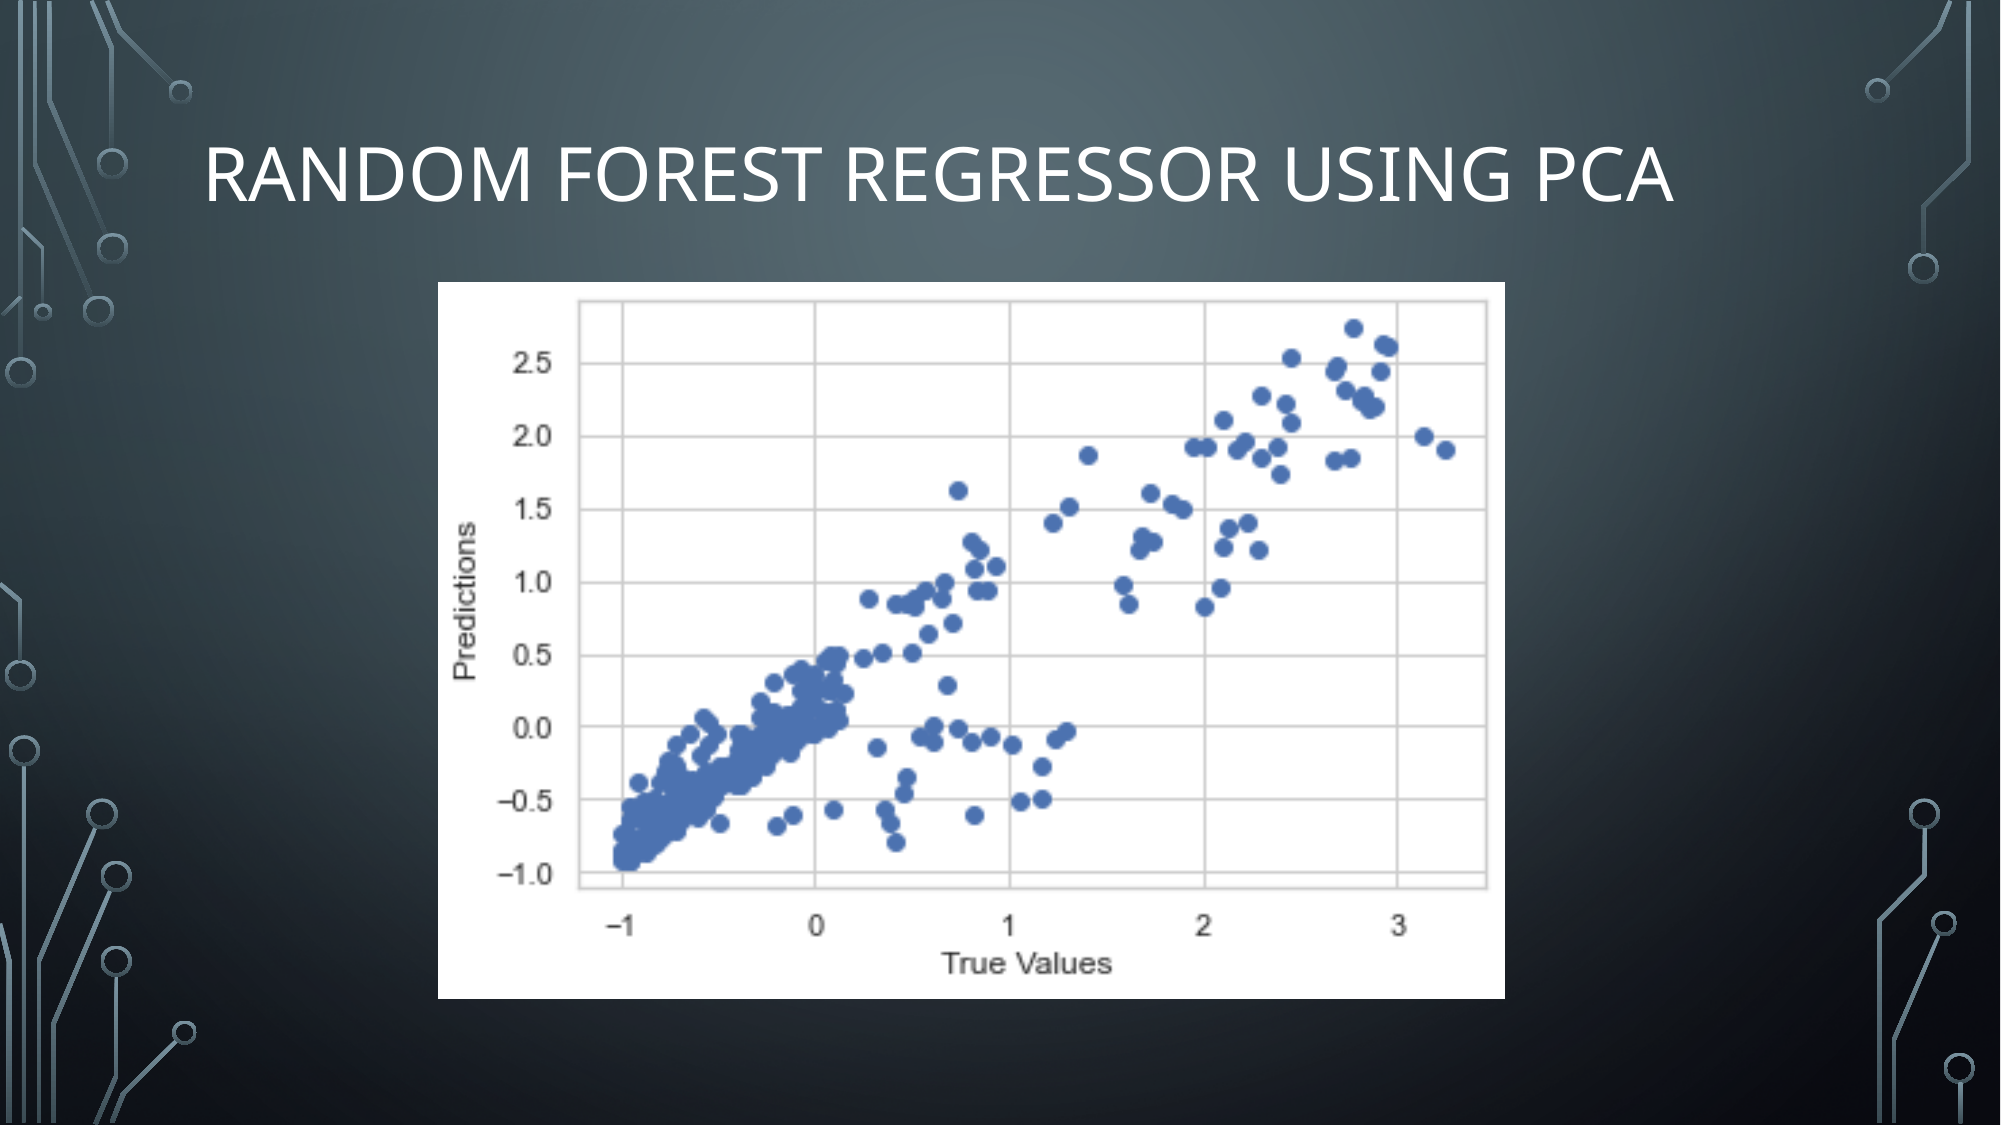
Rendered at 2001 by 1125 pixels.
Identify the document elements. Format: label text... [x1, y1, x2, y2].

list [438, 281, 1505, 1000]
title Random Forest Regressor using PCA [187, 101, 1813, 344]
